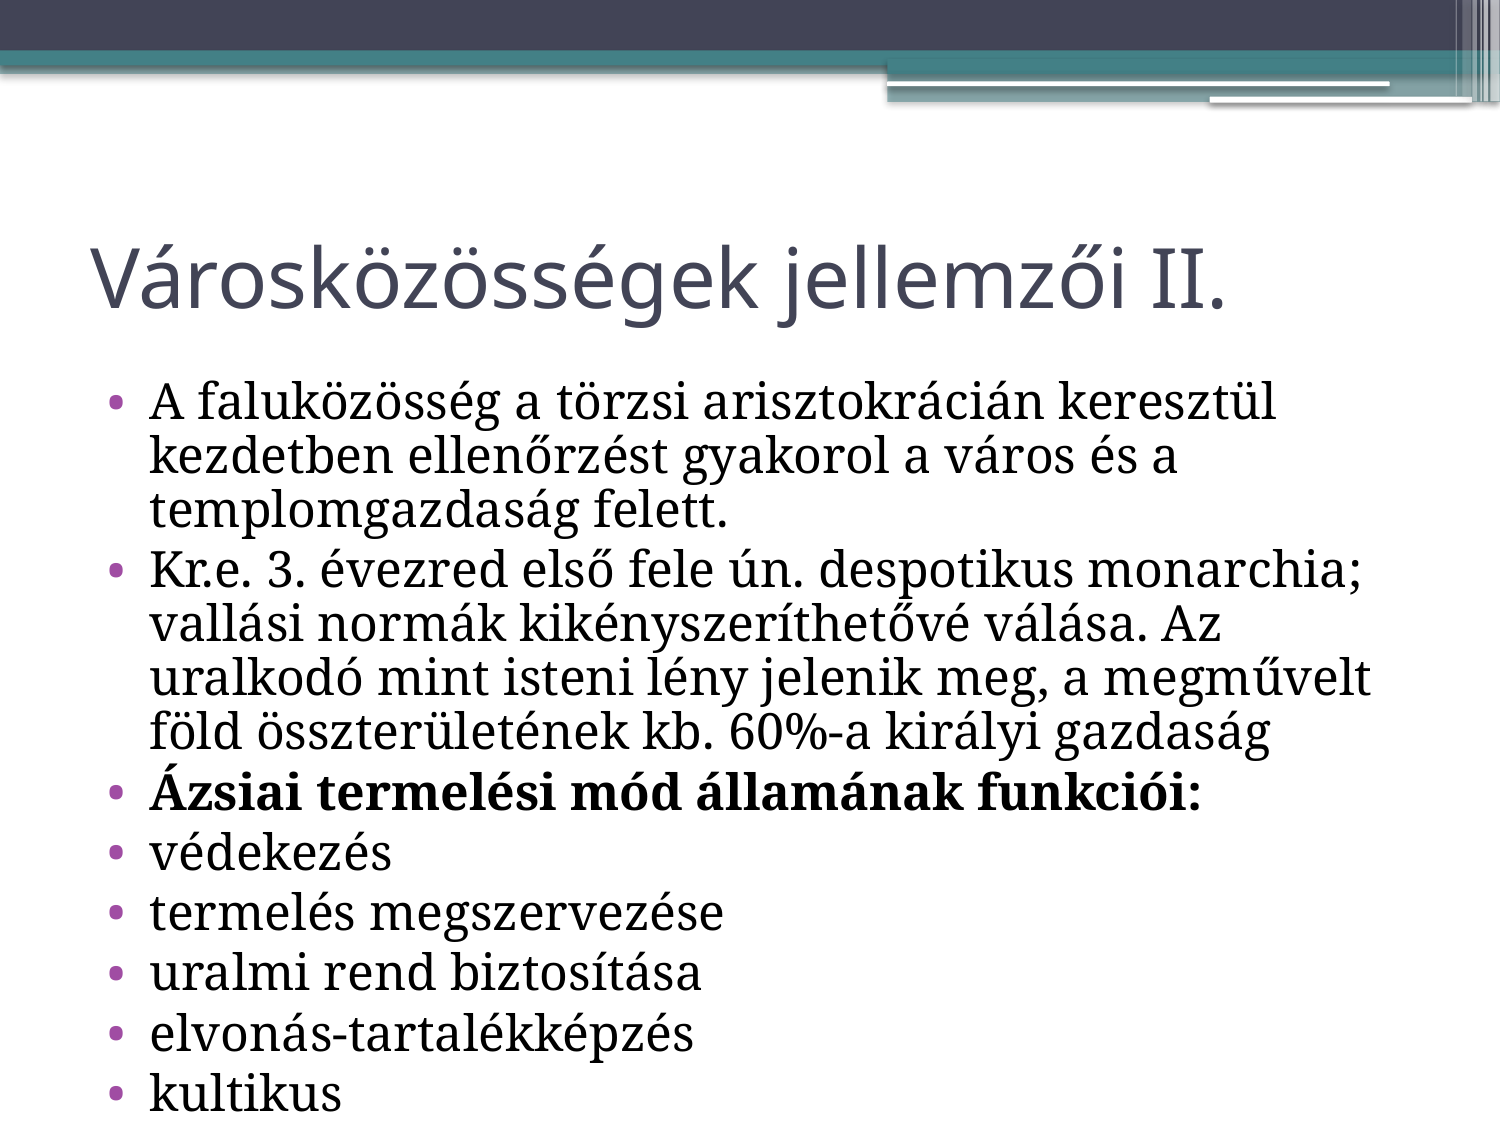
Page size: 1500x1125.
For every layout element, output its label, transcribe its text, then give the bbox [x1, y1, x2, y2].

title Városközösségek jellemzői II. [74, 187, 1426, 363]
list A faluközösség a törzsi arisztokrácián keresztül kezdetben ellenőrzést gyakorol a város és a templomgazdaság felett. Kr.e. 3. évezred első fele ún. despotikus monarchia; vallási normák kikényszeríthetővé válása. Az uralkodó mint isteni lény jelenik meg, a megművelt föld összterületének kb. 60%-a királyi gazdaság Ázsiai termelési mód államának funkciói: védekezés termelés megszervezése uralmi rend biztosítása elvonás-tartalékképzés kultikus [74, 368, 1426, 1079]
